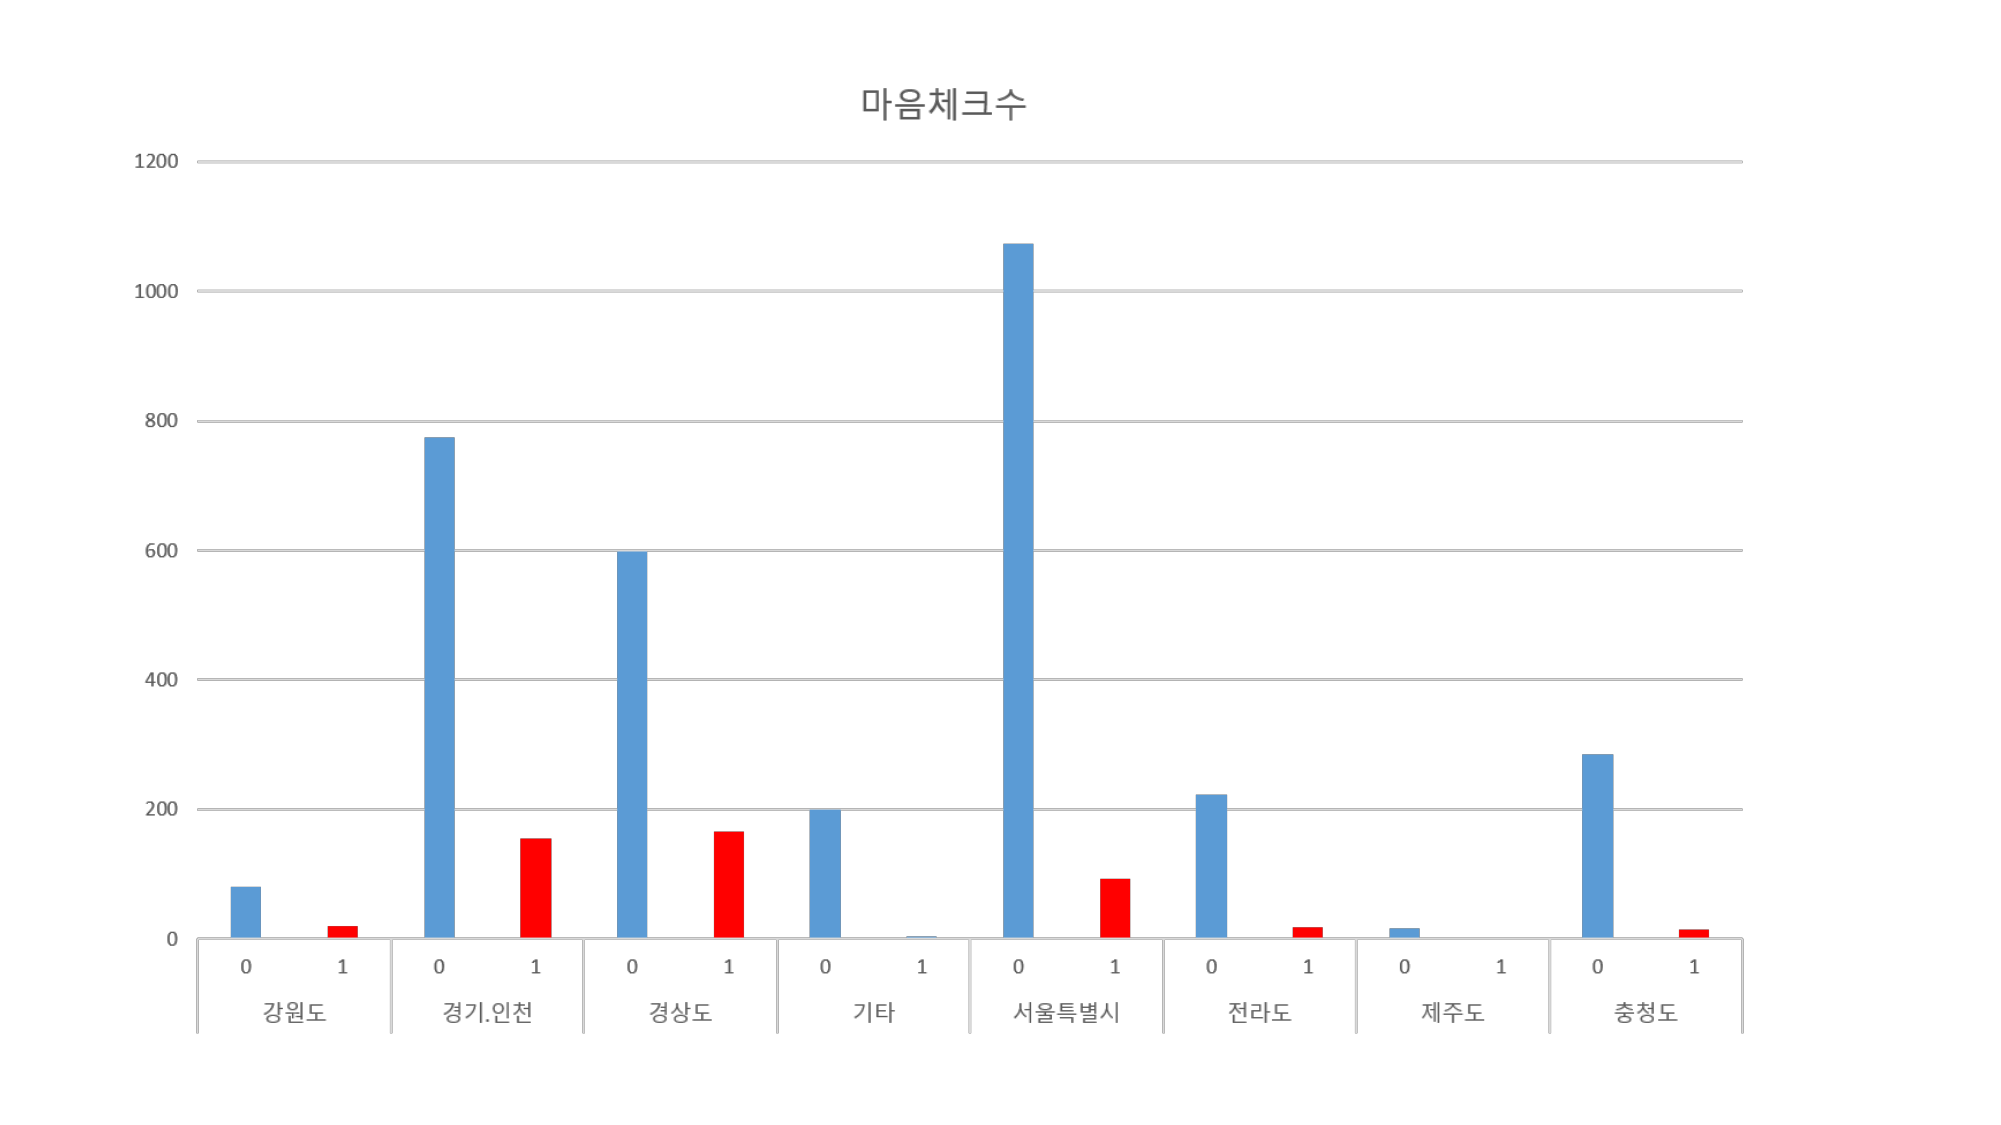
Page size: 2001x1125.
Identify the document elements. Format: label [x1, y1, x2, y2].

picture [118, 56, 1769, 1046]
